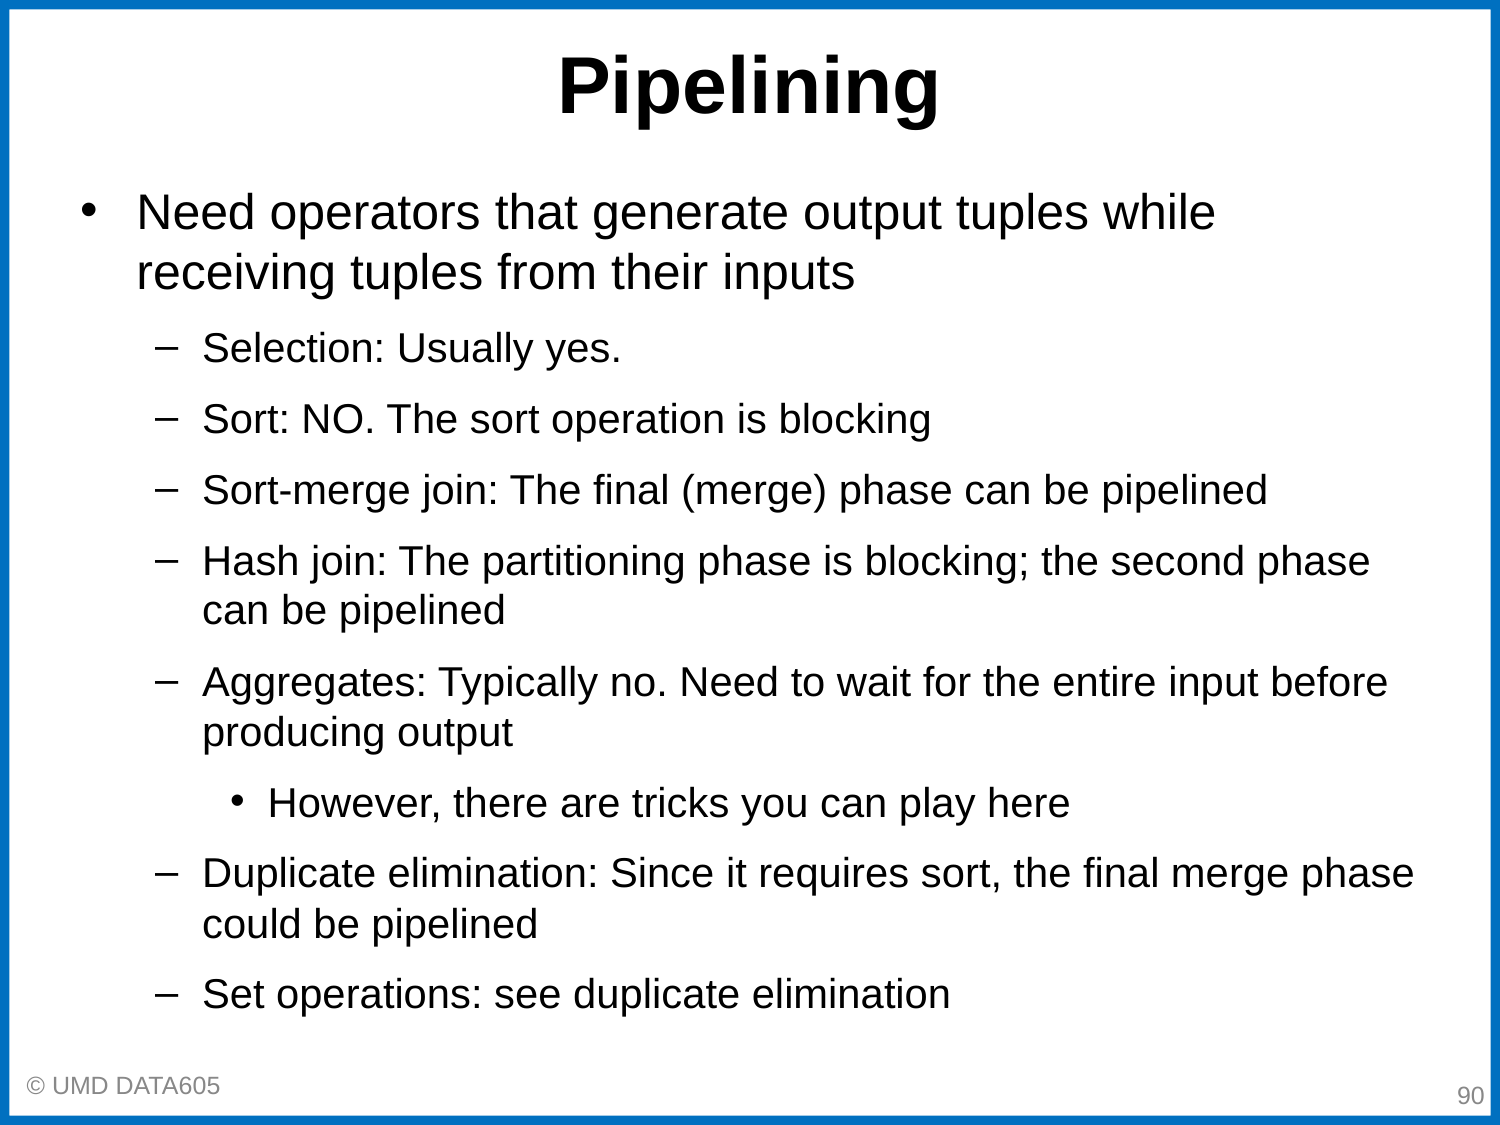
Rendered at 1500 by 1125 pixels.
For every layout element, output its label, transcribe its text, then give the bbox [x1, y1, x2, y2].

slide_number ‹#› [1149, 1065, 1500, 1125]
title Pipelining [24, 24, 1475, 138]
list Need operators that generate output tuples while receiving tuples from their inputs Selection: Usually yes. Sort: NO. The sort operation is blocking Sort-merge join: The final (merge) phase can be pipelined Hash join: The partitioning phase is blocking; the second phase can be pipelined Aggregates: Typically no. Need to wait for the entire input before producing output However, there are tricks you can play here Duplicate elimination: Since it requires sort, the final merge phase could be pipelined Set operations: see duplicate elimination [65, 172, 1435, 1031]
